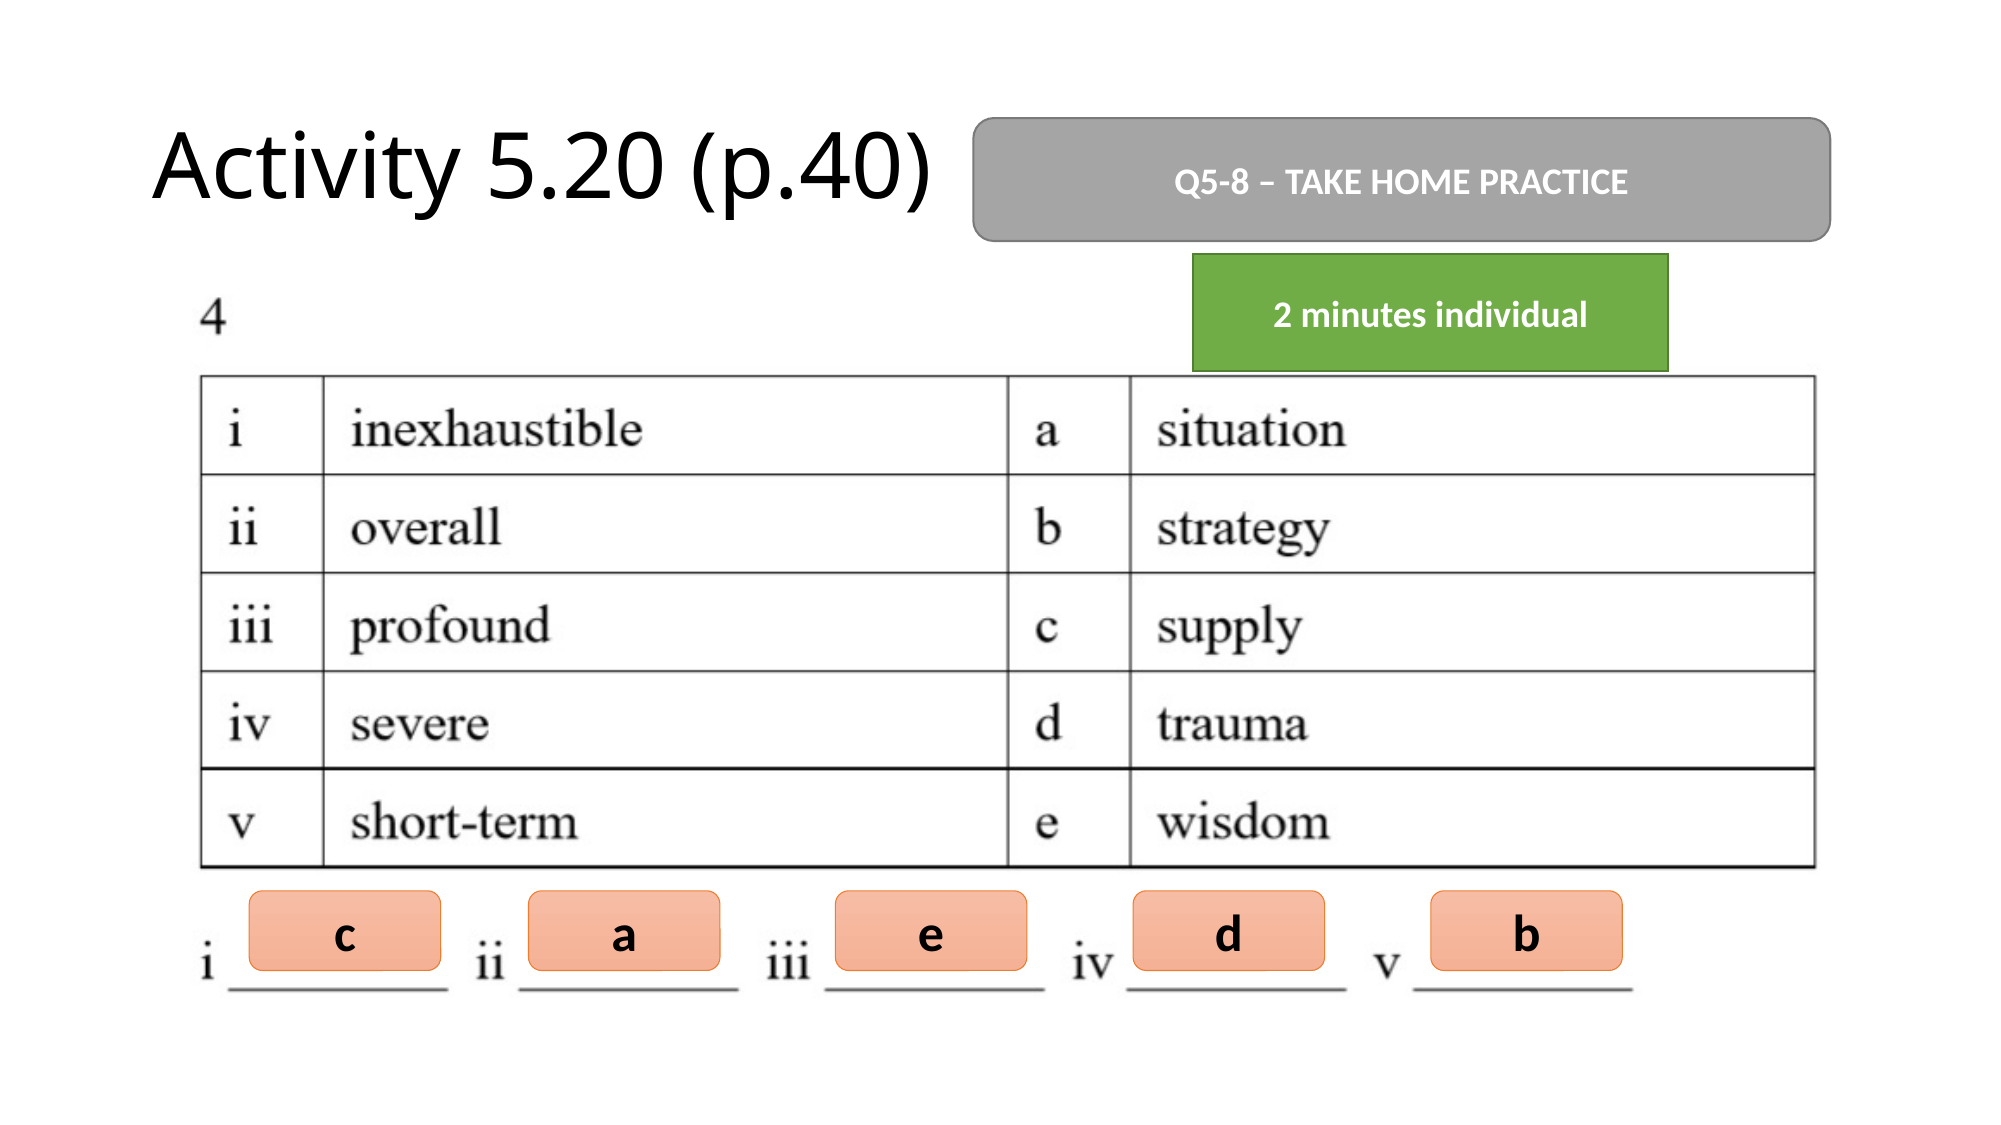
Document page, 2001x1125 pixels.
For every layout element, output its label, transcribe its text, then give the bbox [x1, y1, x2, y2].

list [137, 253, 1957, 1107]
text_box Q5-8 – TAKE HOME PRACTICE [972, 117, 1832, 243]
title Activity 5.20 (p.40) [137, 59, 1863, 253]
